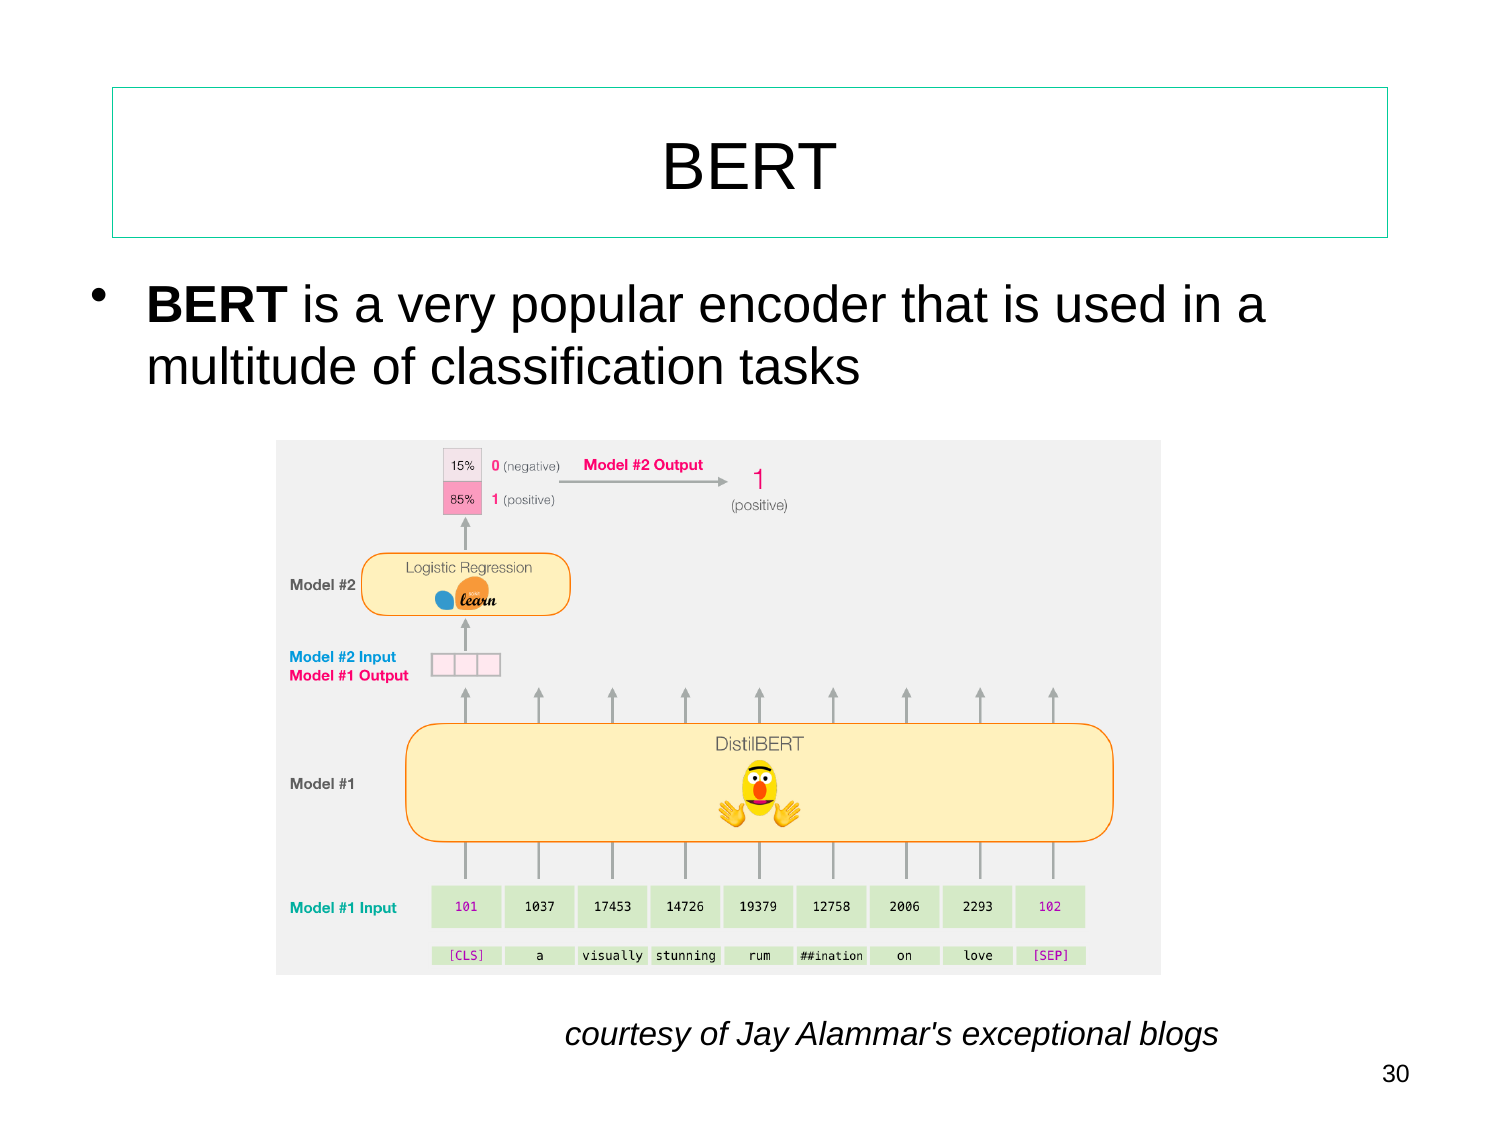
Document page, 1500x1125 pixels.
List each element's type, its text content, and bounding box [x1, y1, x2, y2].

title BERT [112, 87, 1388, 238]
slide_number 30 [1349, 1049, 1426, 1101]
list BERT is a very popular encoder that is used in a multitude of classification tasks [75, 262, 1425, 404]
picture [276, 440, 1161, 976]
text_box courtesy of Jay Alammar's exceptional blogs [549, 1004, 1275, 1060]
